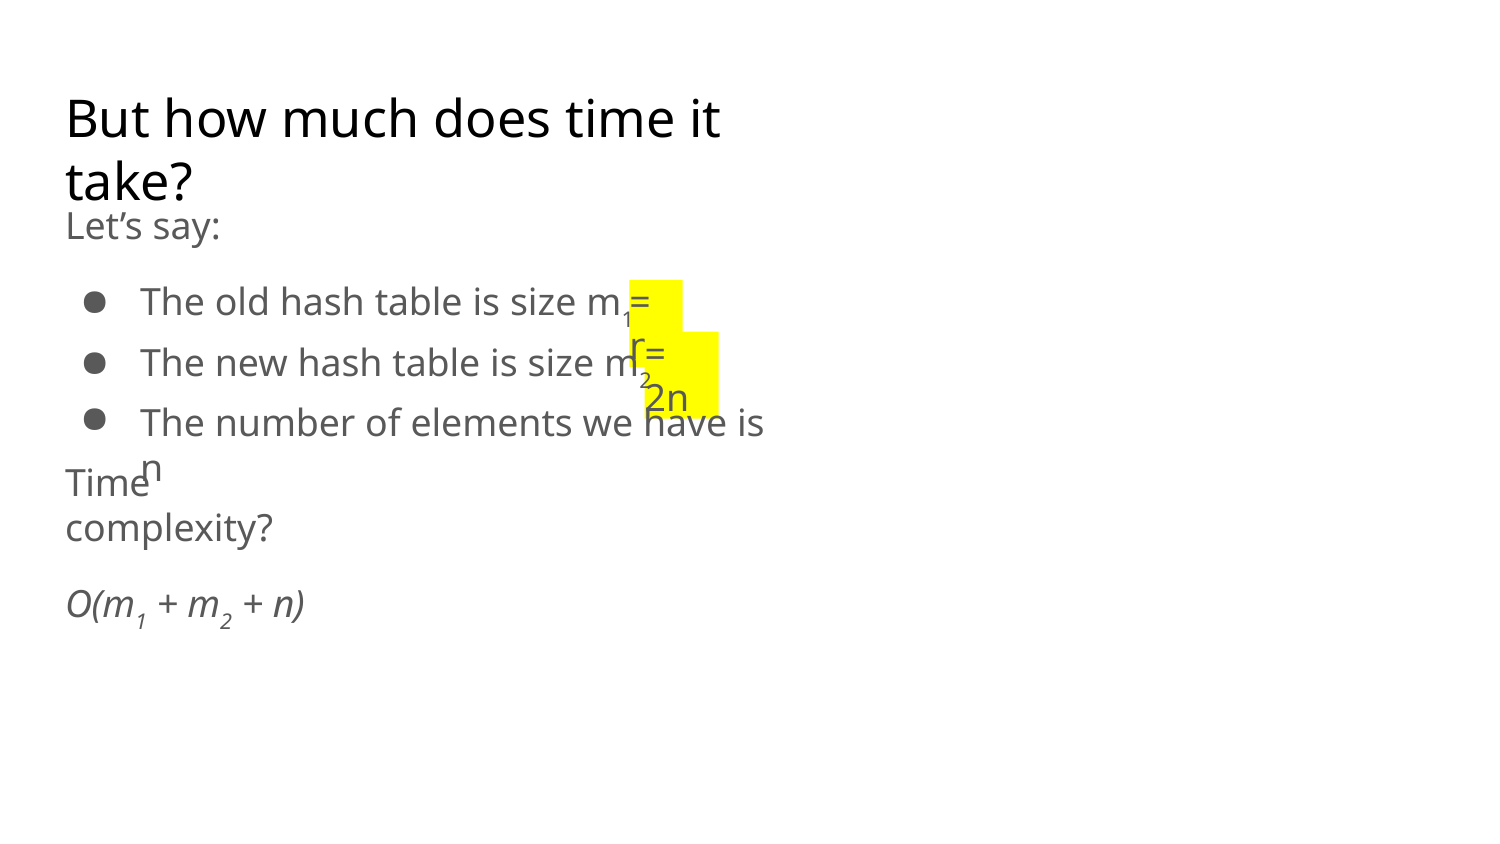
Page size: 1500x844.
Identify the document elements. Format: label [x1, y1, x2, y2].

title [63, 82, 825, 227]
text_box [58, 269, 771, 635]
text_box [63, 199, 225, 247]
